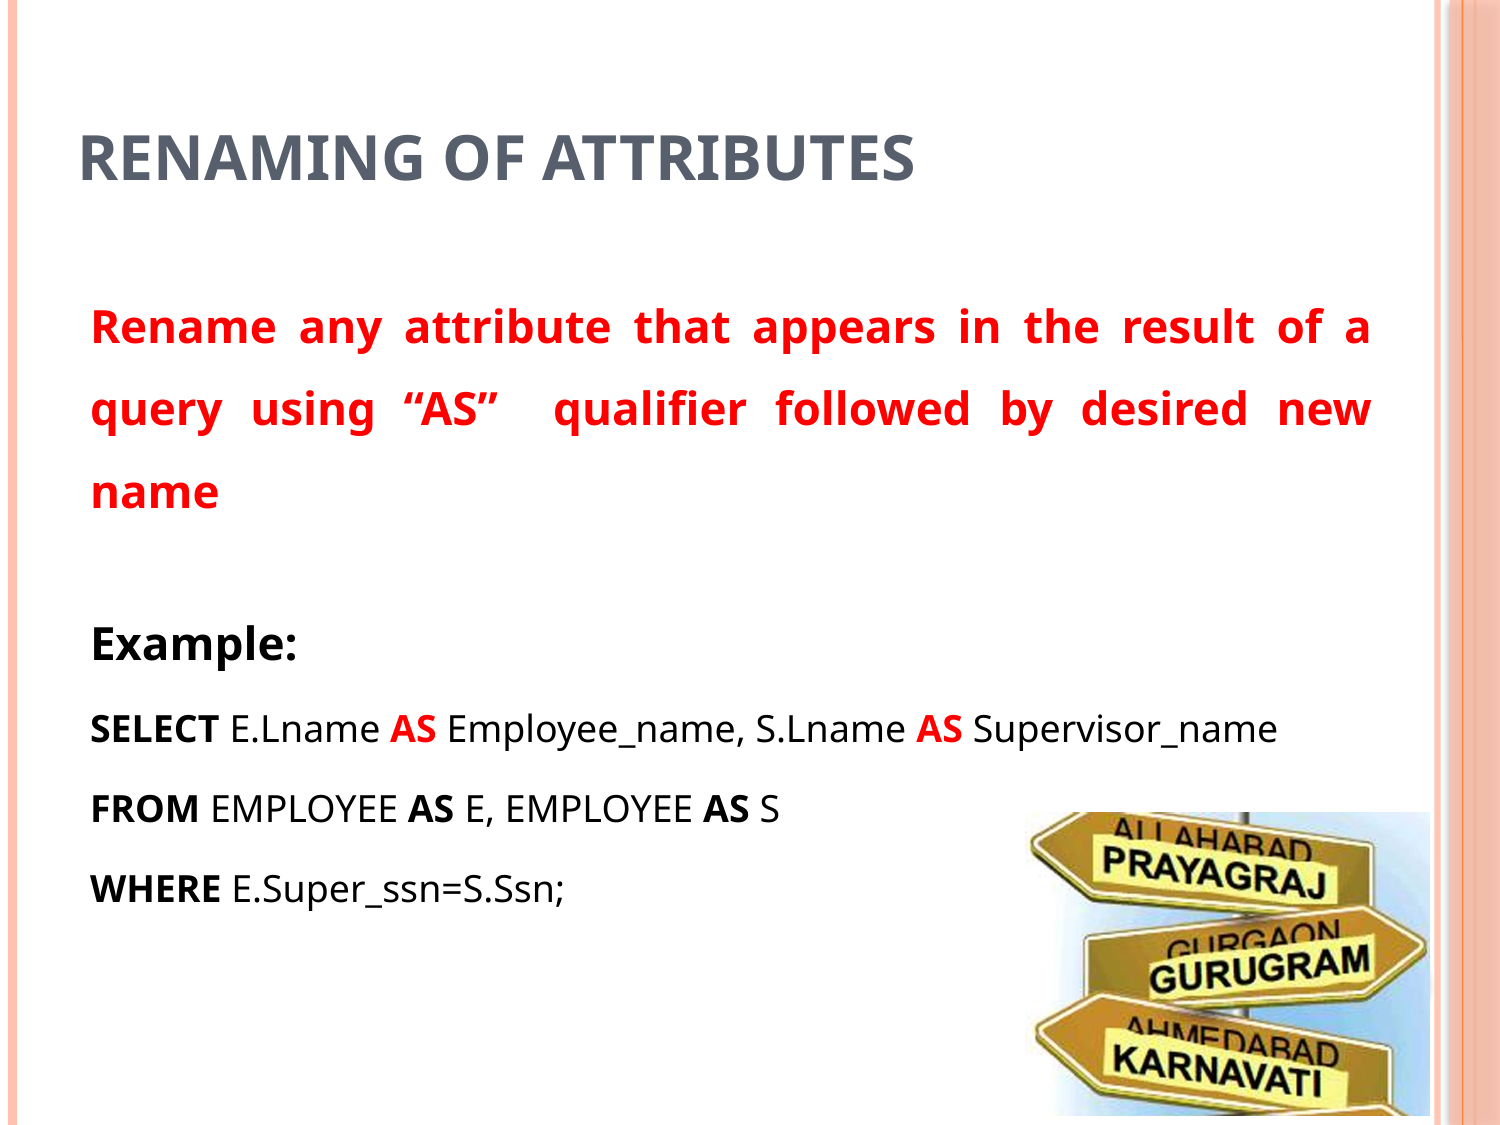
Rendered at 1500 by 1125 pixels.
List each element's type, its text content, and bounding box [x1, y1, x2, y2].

title Renaming of Attributes [62, 12, 1288, 200]
list Rename any attribute that appears in the result of a query using “AS” qualifier followed by desired new name Example: SELECT E.Lname AS Employee_name, S.Lname AS Supervisor_name FROM EMPLOYEE AS E, EMPLOYEE AS S WHERE E.Super_ssn=S.Ssn; [75, 262, 1388, 1062]
picture [1024, 811, 1430, 1117]
